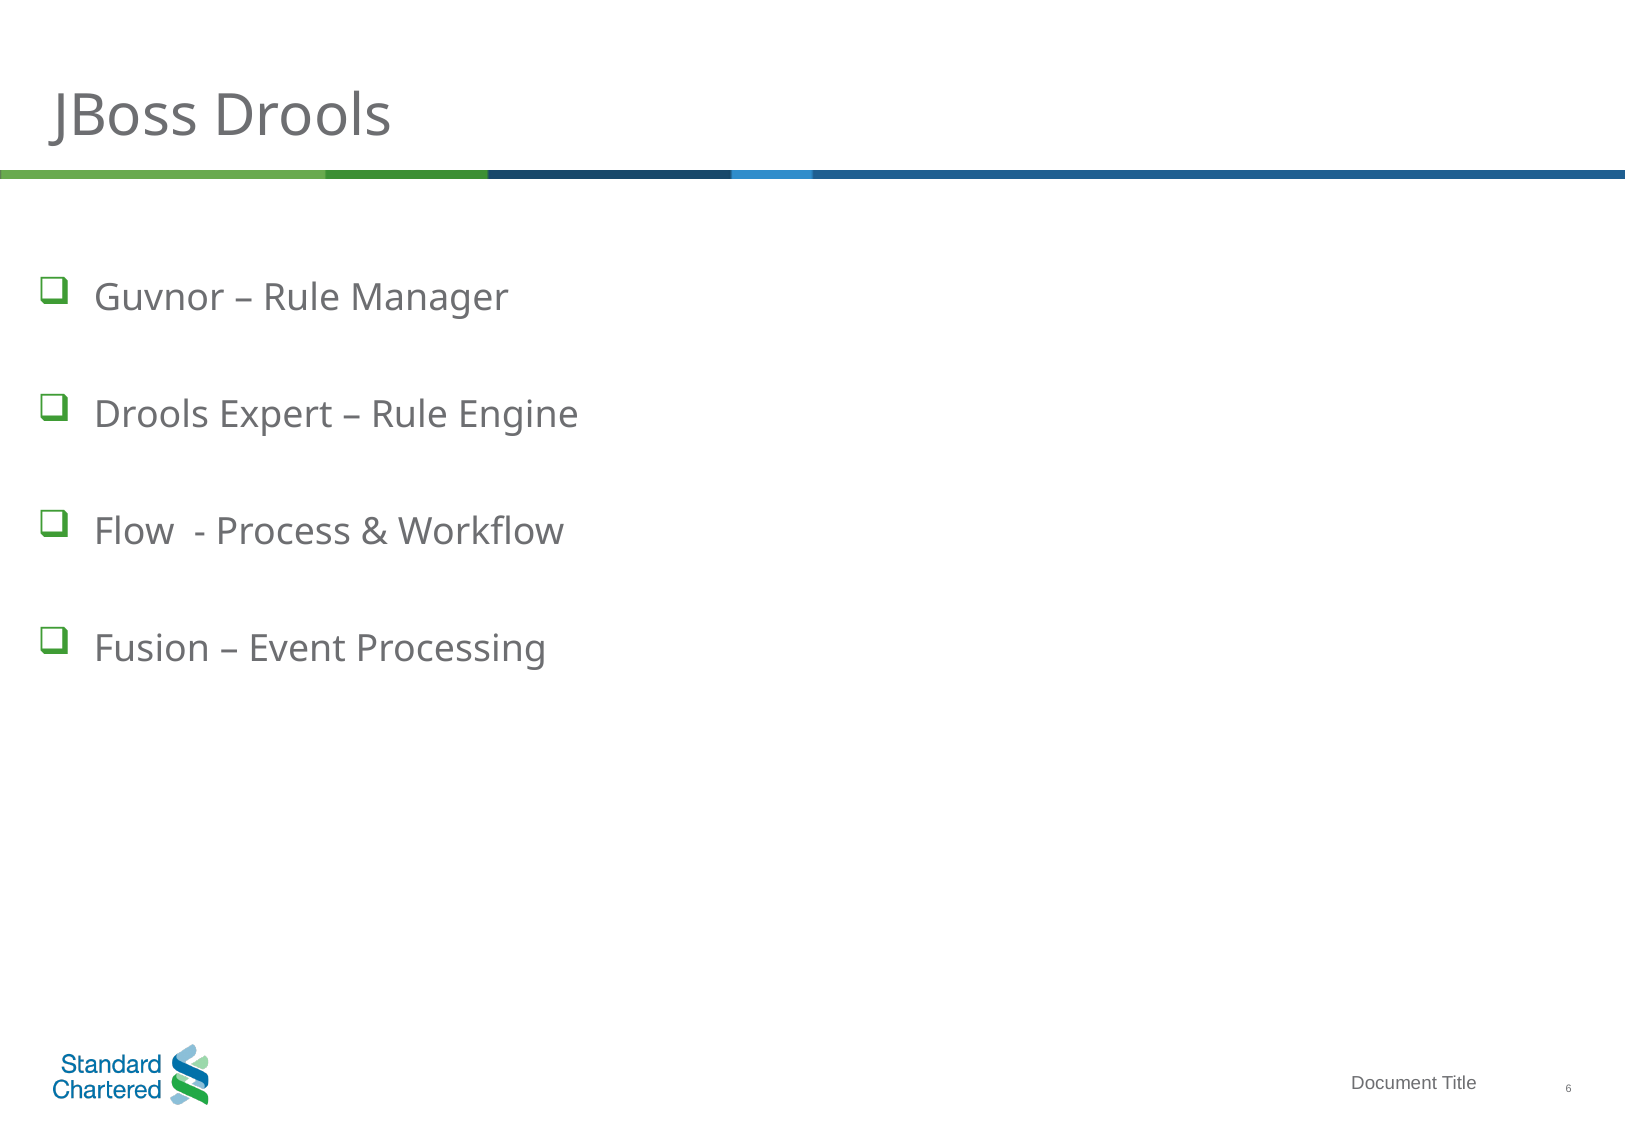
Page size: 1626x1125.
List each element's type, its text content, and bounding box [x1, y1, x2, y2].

title JBoss Drools [53, 32, 1573, 148]
picture [0, 170, 1625, 179]
list Guvnor – Rule Manager Drools Expert – Rule Engine Flow - Process & Workflow Fusion – Event Processing [37, 187, 1573, 1038]
